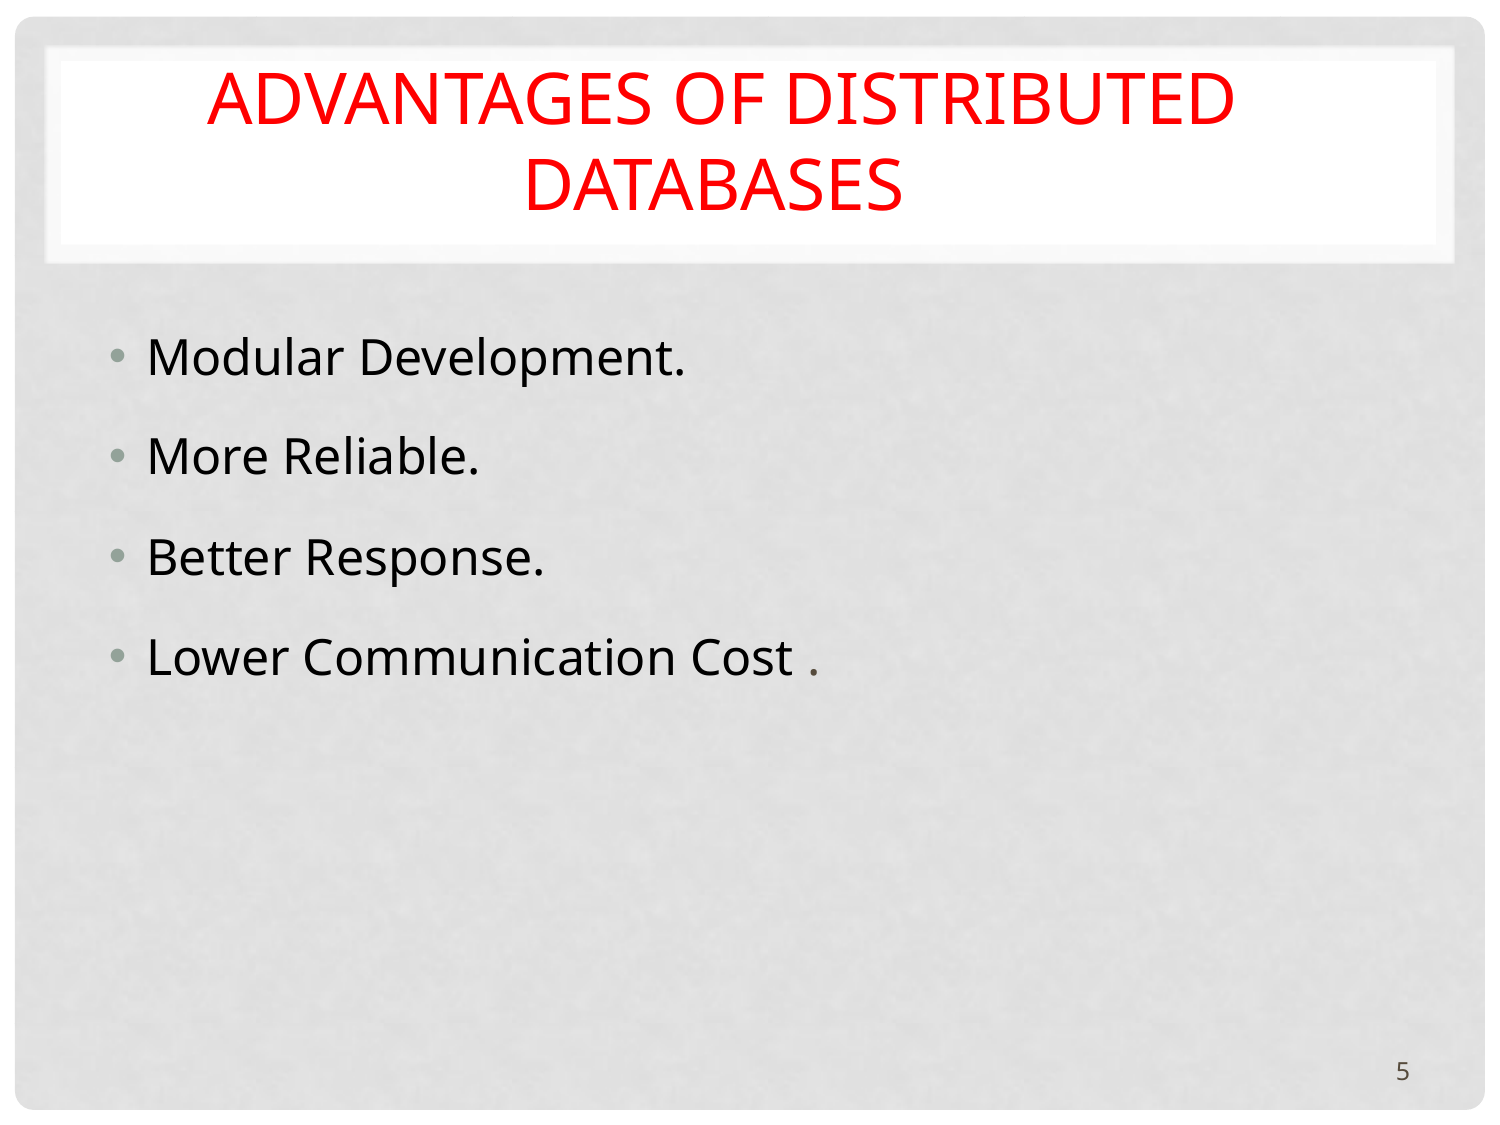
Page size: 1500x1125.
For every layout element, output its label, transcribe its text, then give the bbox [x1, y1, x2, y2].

list Modular Development. More Reliable. Better Response. Lower Communication Cost . [75, 287, 1425, 1005]
slide_number 5 [1074, 1042, 1425, 1103]
title Advantages of Distributed Databases [75, 45, 1372, 233]
